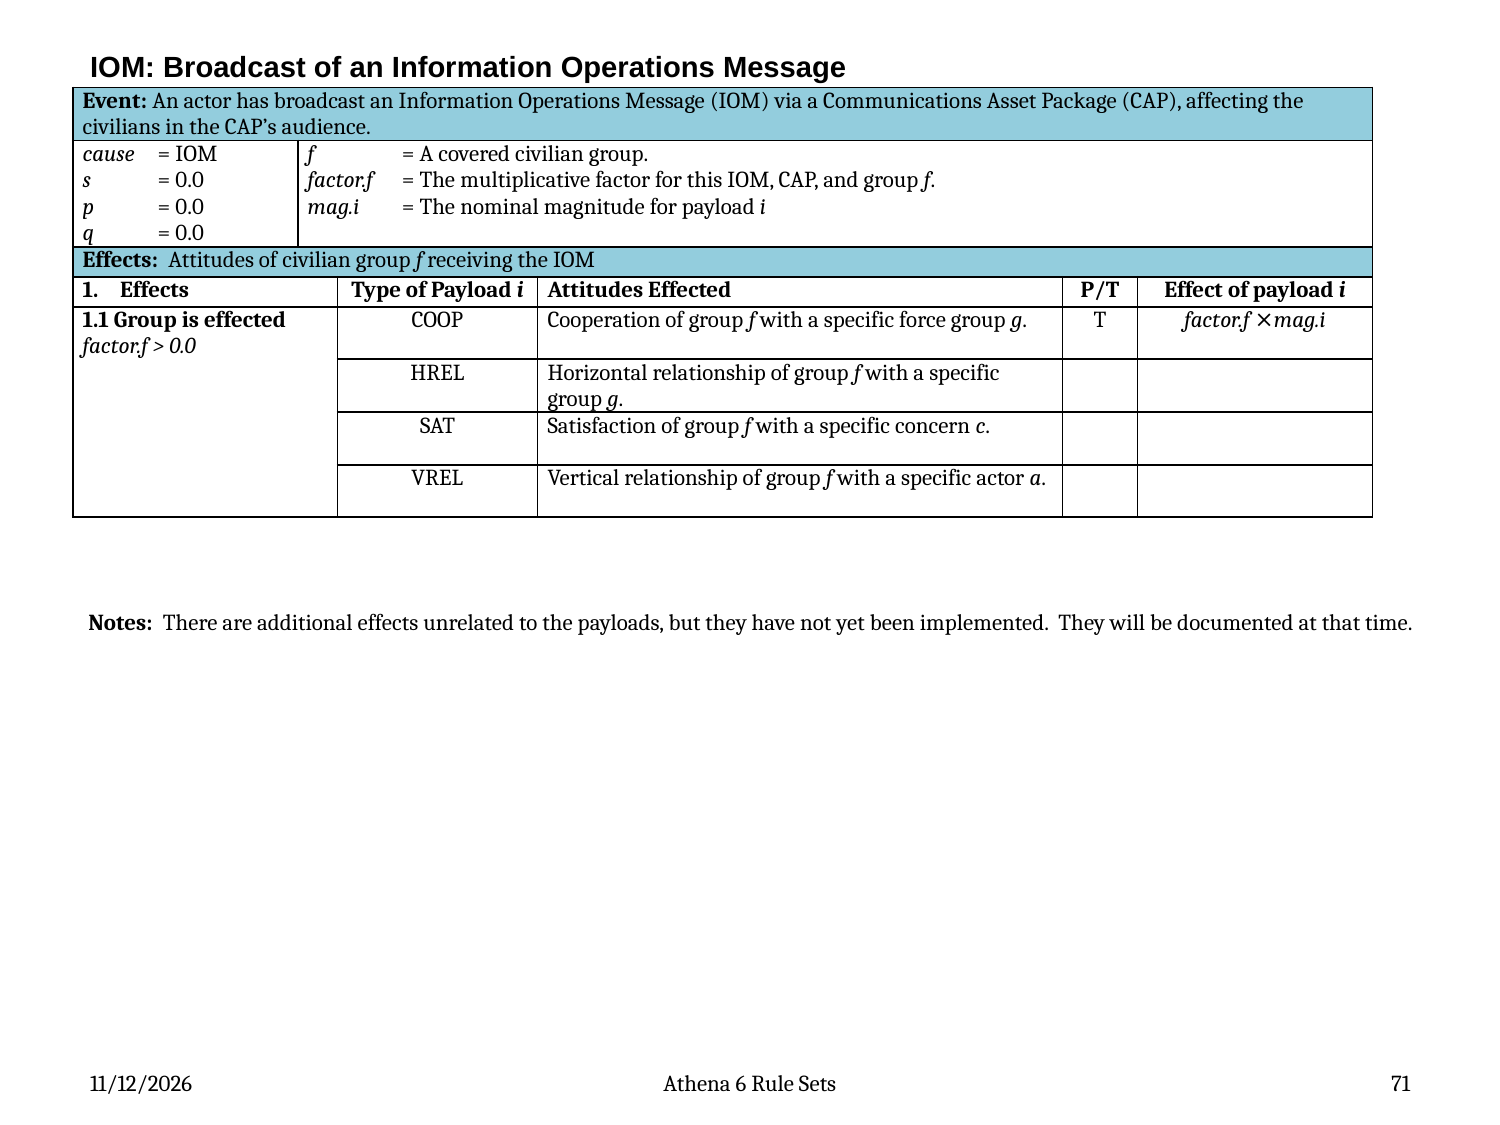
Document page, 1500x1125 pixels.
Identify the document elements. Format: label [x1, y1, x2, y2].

table_cell [1138, 413, 1372, 464]
table_cell [338, 360, 537, 411]
slide_number [1074, 1062, 1425, 1103]
table_cell [338, 278, 537, 306]
table_cell [538, 278, 1062, 306]
table_cell [74, 278, 337, 306]
table_cell [1063, 278, 1137, 306]
table_cell [538, 413, 1062, 464]
slide_number [75, 1062, 425, 1103]
table_cell [1063, 360, 1137, 411]
table_cell [338, 413, 537, 464]
table_cell [538, 466, 1062, 516]
table_cell [1138, 308, 1372, 358]
table_cell [338, 308, 537, 358]
table_cell [74, 248, 1372, 276]
footer [512, 1062, 988, 1103]
table_cell [1138, 278, 1372, 306]
table_cell [338, 466, 537, 516]
title [75, 45, 1425, 88]
table_cell [1063, 308, 1137, 358]
table_cell [538, 360, 1062, 411]
table_cell [1063, 413, 1137, 464]
table_header [74, 88, 1372, 140]
table_cell [1063, 466, 1137, 516]
table_cell [299, 141, 1372, 246]
table_cell [1138, 466, 1372, 516]
table_cell [74, 308, 337, 516]
text_box [73, 600, 1437, 643]
table_cell [74, 141, 297, 246]
table_cell [1138, 360, 1372, 411]
table_cell [538, 308, 1062, 358]
